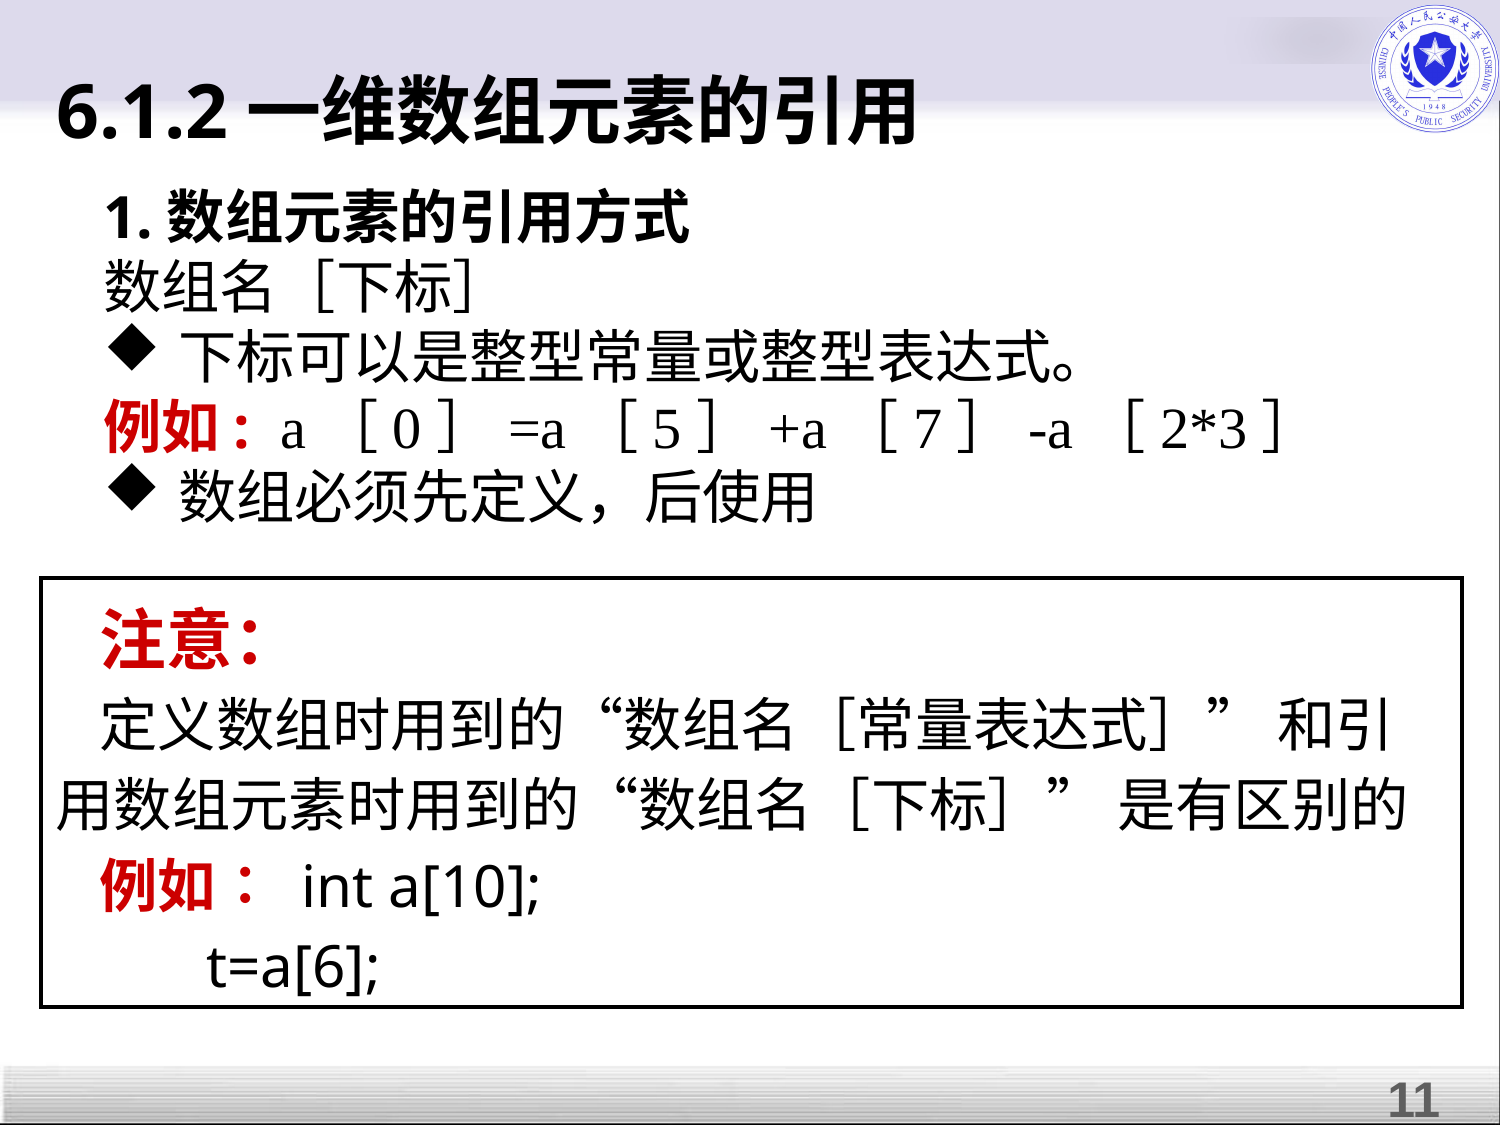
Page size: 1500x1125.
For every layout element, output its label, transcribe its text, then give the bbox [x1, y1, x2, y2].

text_box 注意： 定义数组时用到的“数组名［常量表达式］” 和引用数组元素时用到的“数组名［下标］” 是有区别的 例如∶ int a[10]; t=a[6]; [41, 578, 1462, 1007]
picture [0, 101, 1500, 1125]
text_box 1.数组元素的引用方式 数组名［下标］ 下标可以是整型常量或整型表达式。 例如: a［0］=a［5］+a［7］-a［2*3］ 数组必须先定义，后使用 [88, 172, 1353, 538]
picture [1371, 5, 1499, 132]
text_box 6.1.2一维数组元素的引用 [22, 73, 937, 161]
